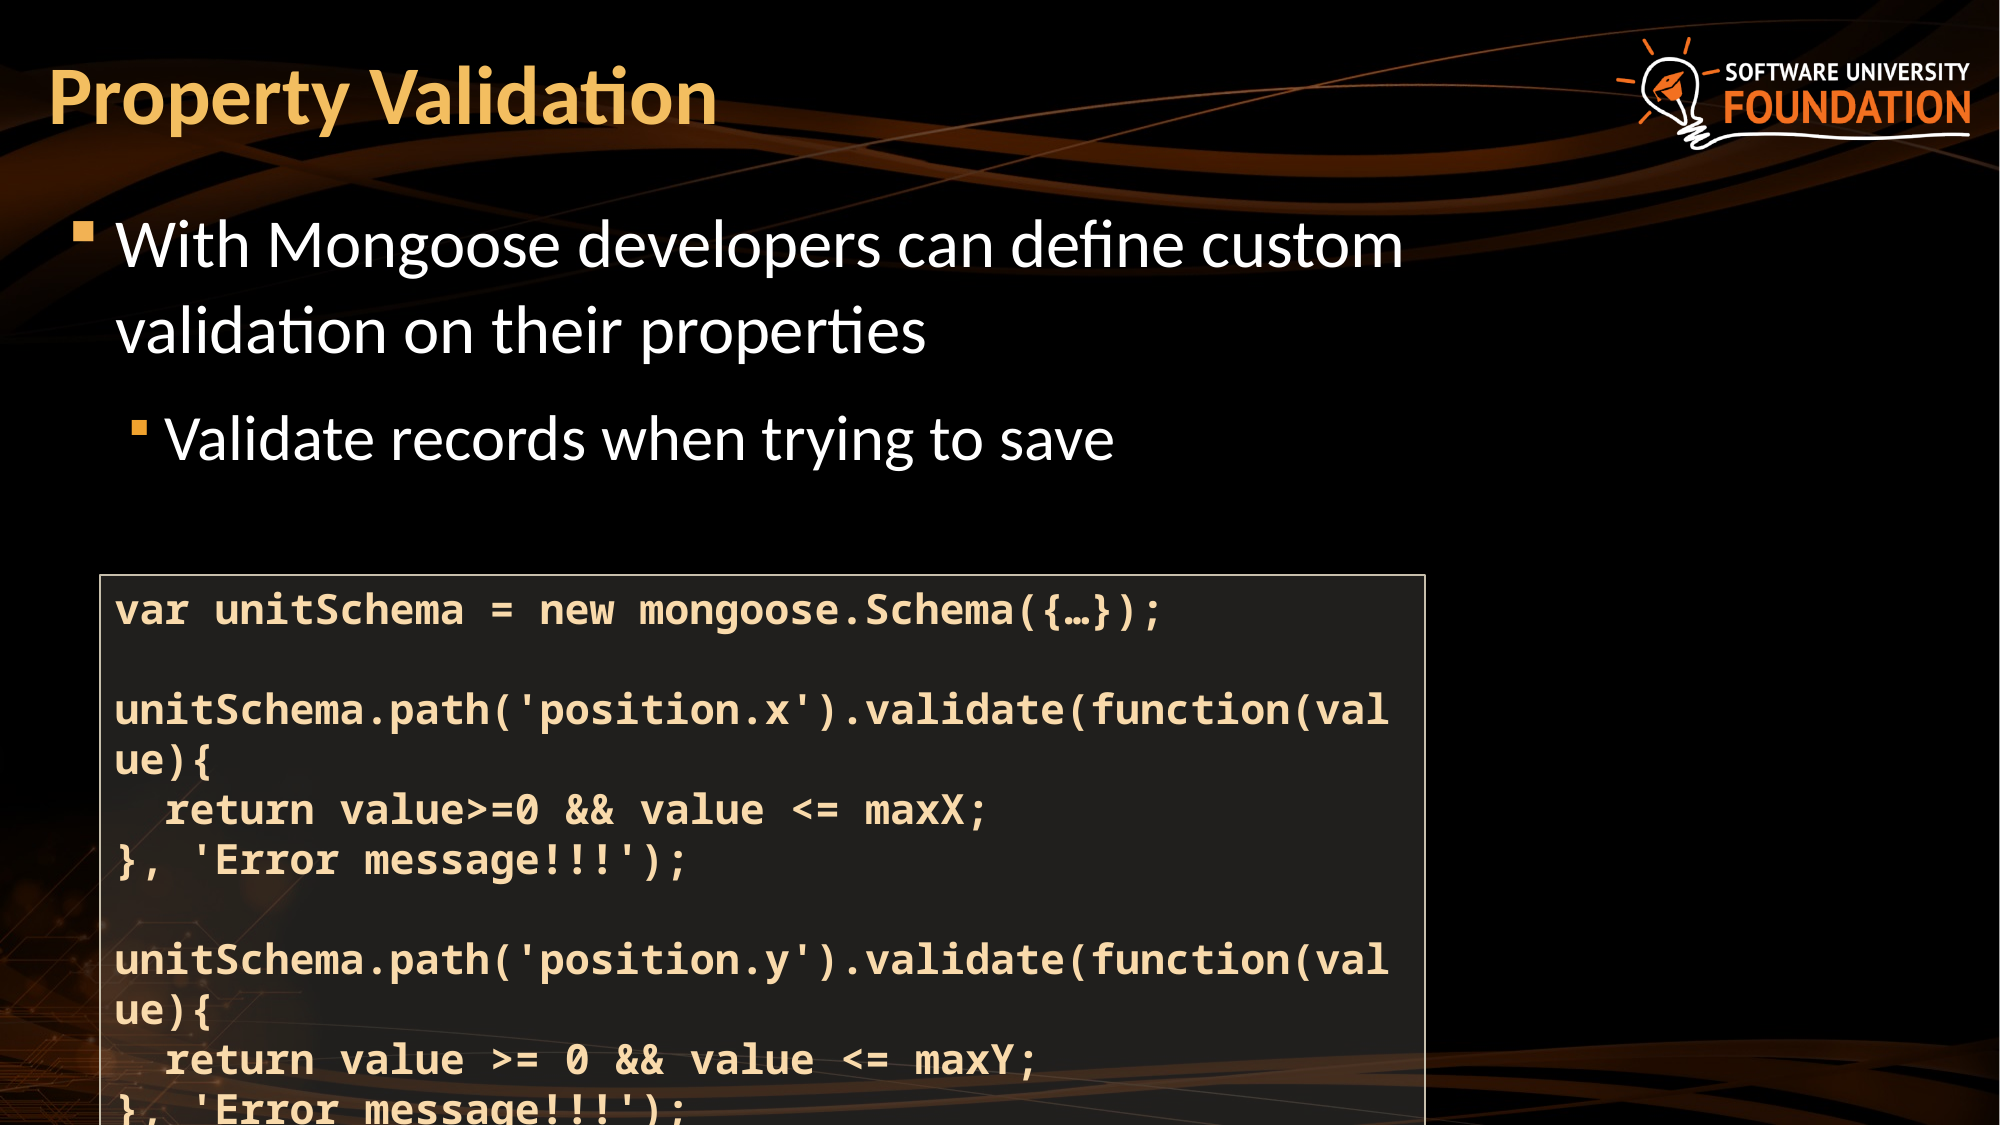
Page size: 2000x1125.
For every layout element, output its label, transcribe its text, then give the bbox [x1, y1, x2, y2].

title Property Validation [30, 6, 1602, 189]
list With Mongoose developers can define custom validation on their properties Validate records when trying to save [49, 188, 1475, 481]
text_box var unitSchema = new mongoose.Schema({…}); unitSchema.path('position.x').validate(function(value){ return value>=0 && value <= maxX; }, 'Error message!!!'); unitSchema.path('position.y').validate(function(value){ return value >= 0 && value <= maxY; }, 'Error message!!!'); [99, 575, 1425, 1125]
picture [0, 0, 2000, 1125]
